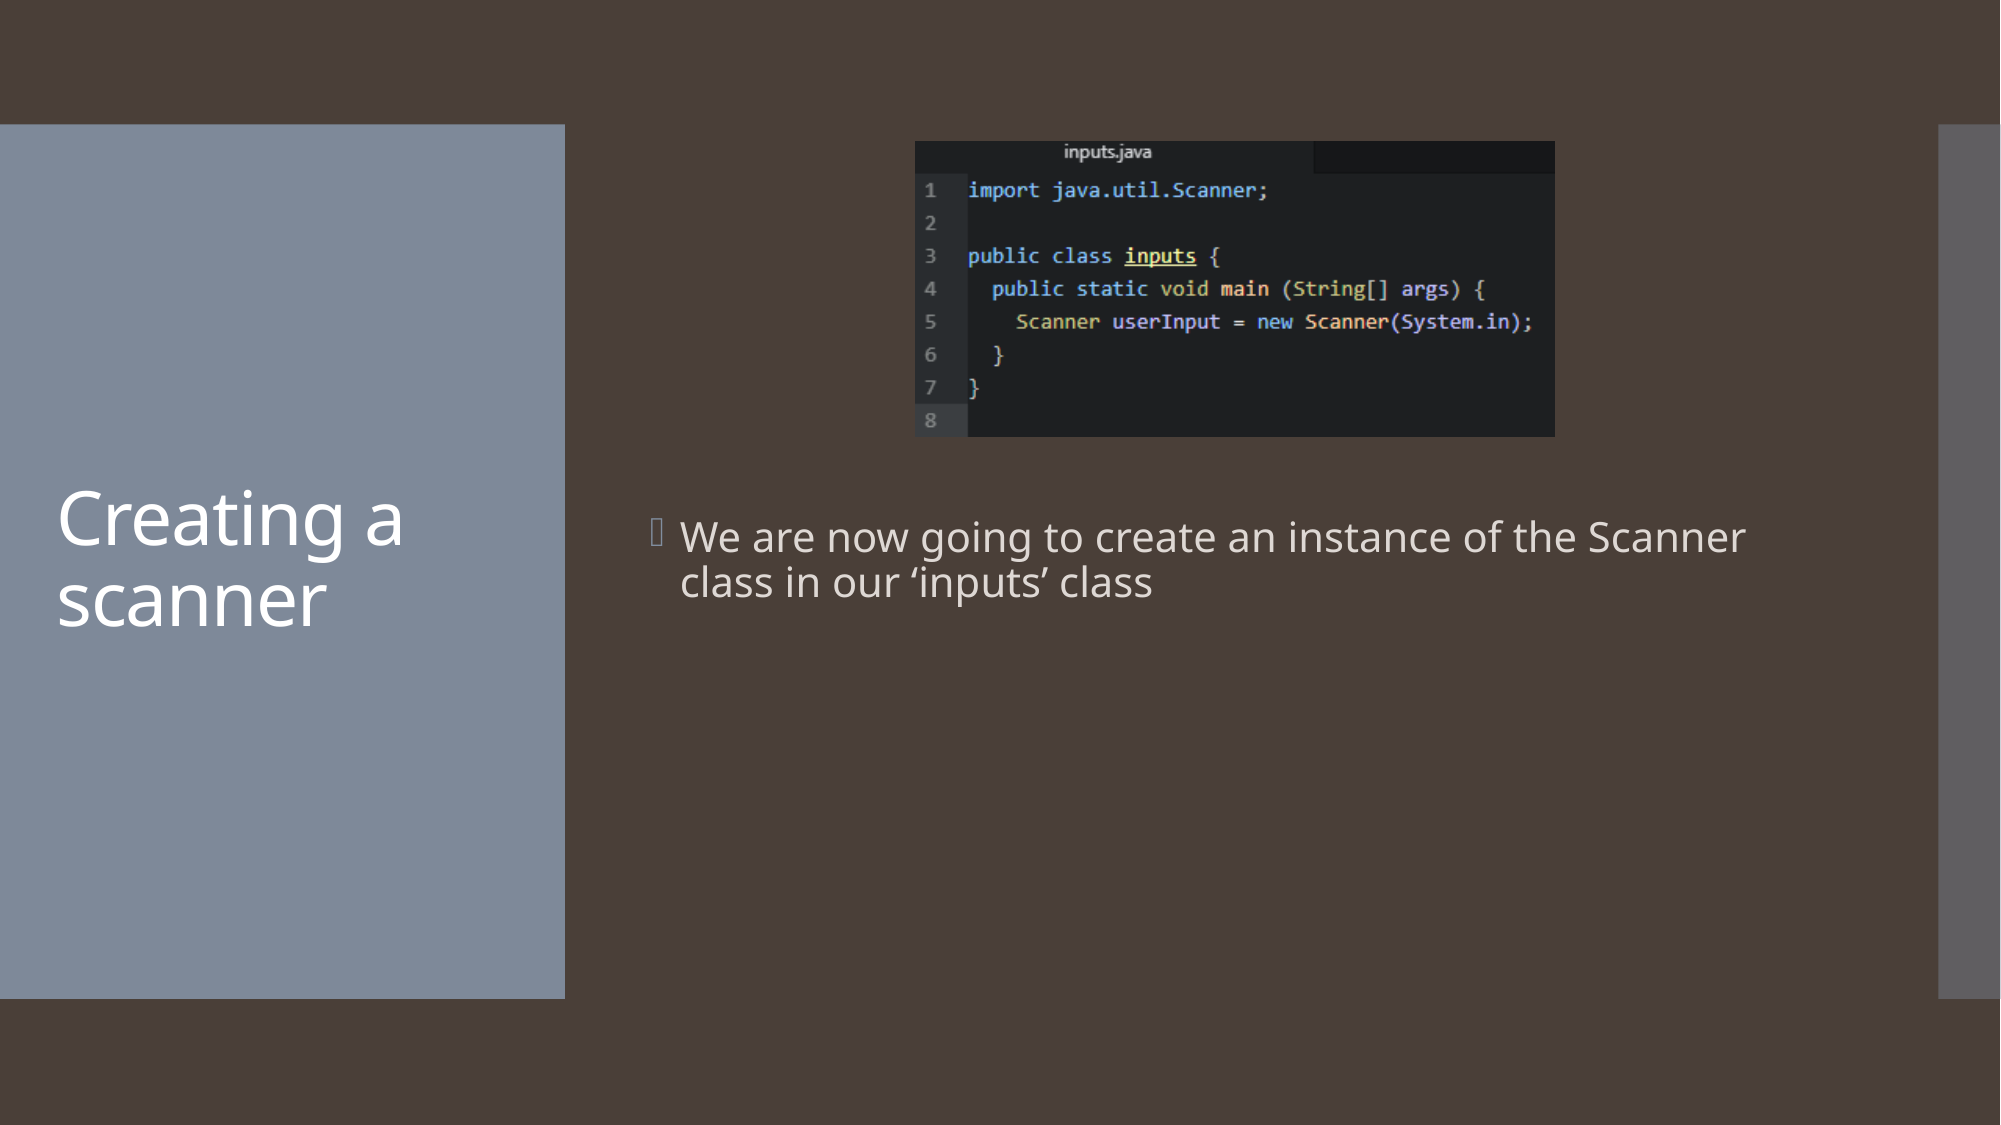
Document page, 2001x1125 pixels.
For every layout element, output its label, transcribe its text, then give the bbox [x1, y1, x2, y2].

list We are now going to create an instance of the Scanner class in our ‘inputs’ class [634, 141, 1835, 982]
title Creating a scanner [41, 184, 525, 940]
picture [914, 141, 1555, 438]
